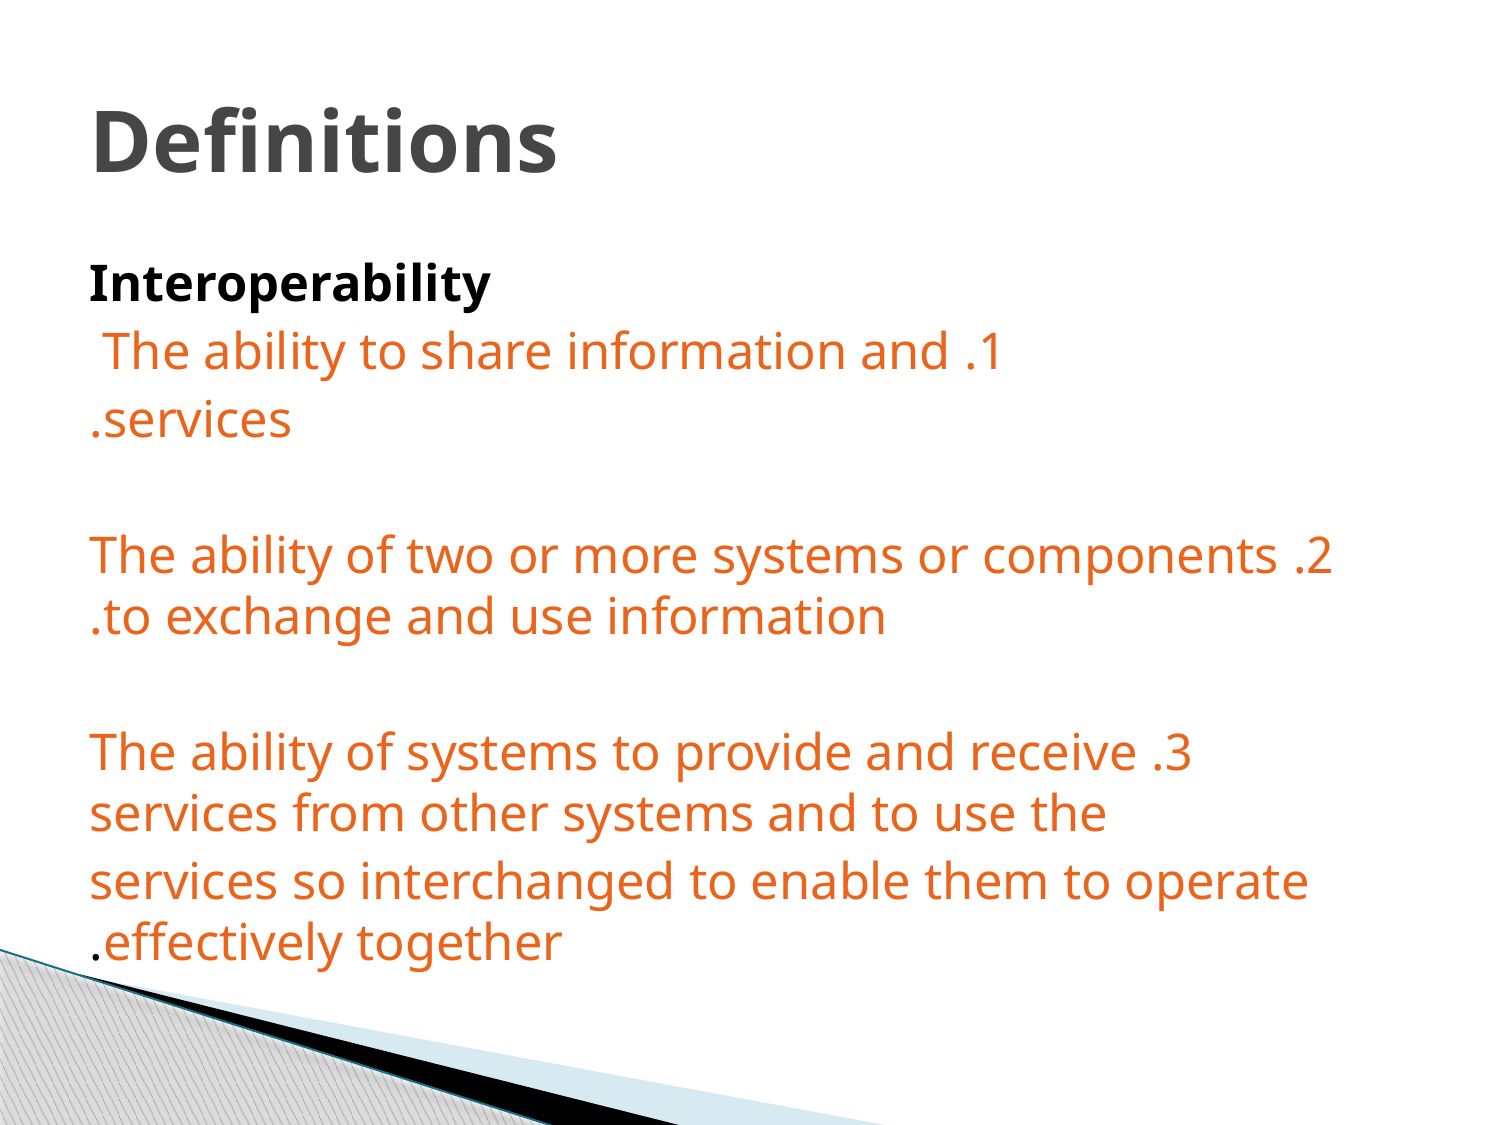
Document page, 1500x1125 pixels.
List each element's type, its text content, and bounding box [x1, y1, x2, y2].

title Definitions [75, 45, 1425, 233]
list Interoperability 1. The ability to share information and services. 2. The ability of two or more systems or components to exchange and use information. 3. The ability of systems to provide and receive services from other systems and to use the services so interchanged to enable them to operate effectively together. [75, 243, 1425, 986]
